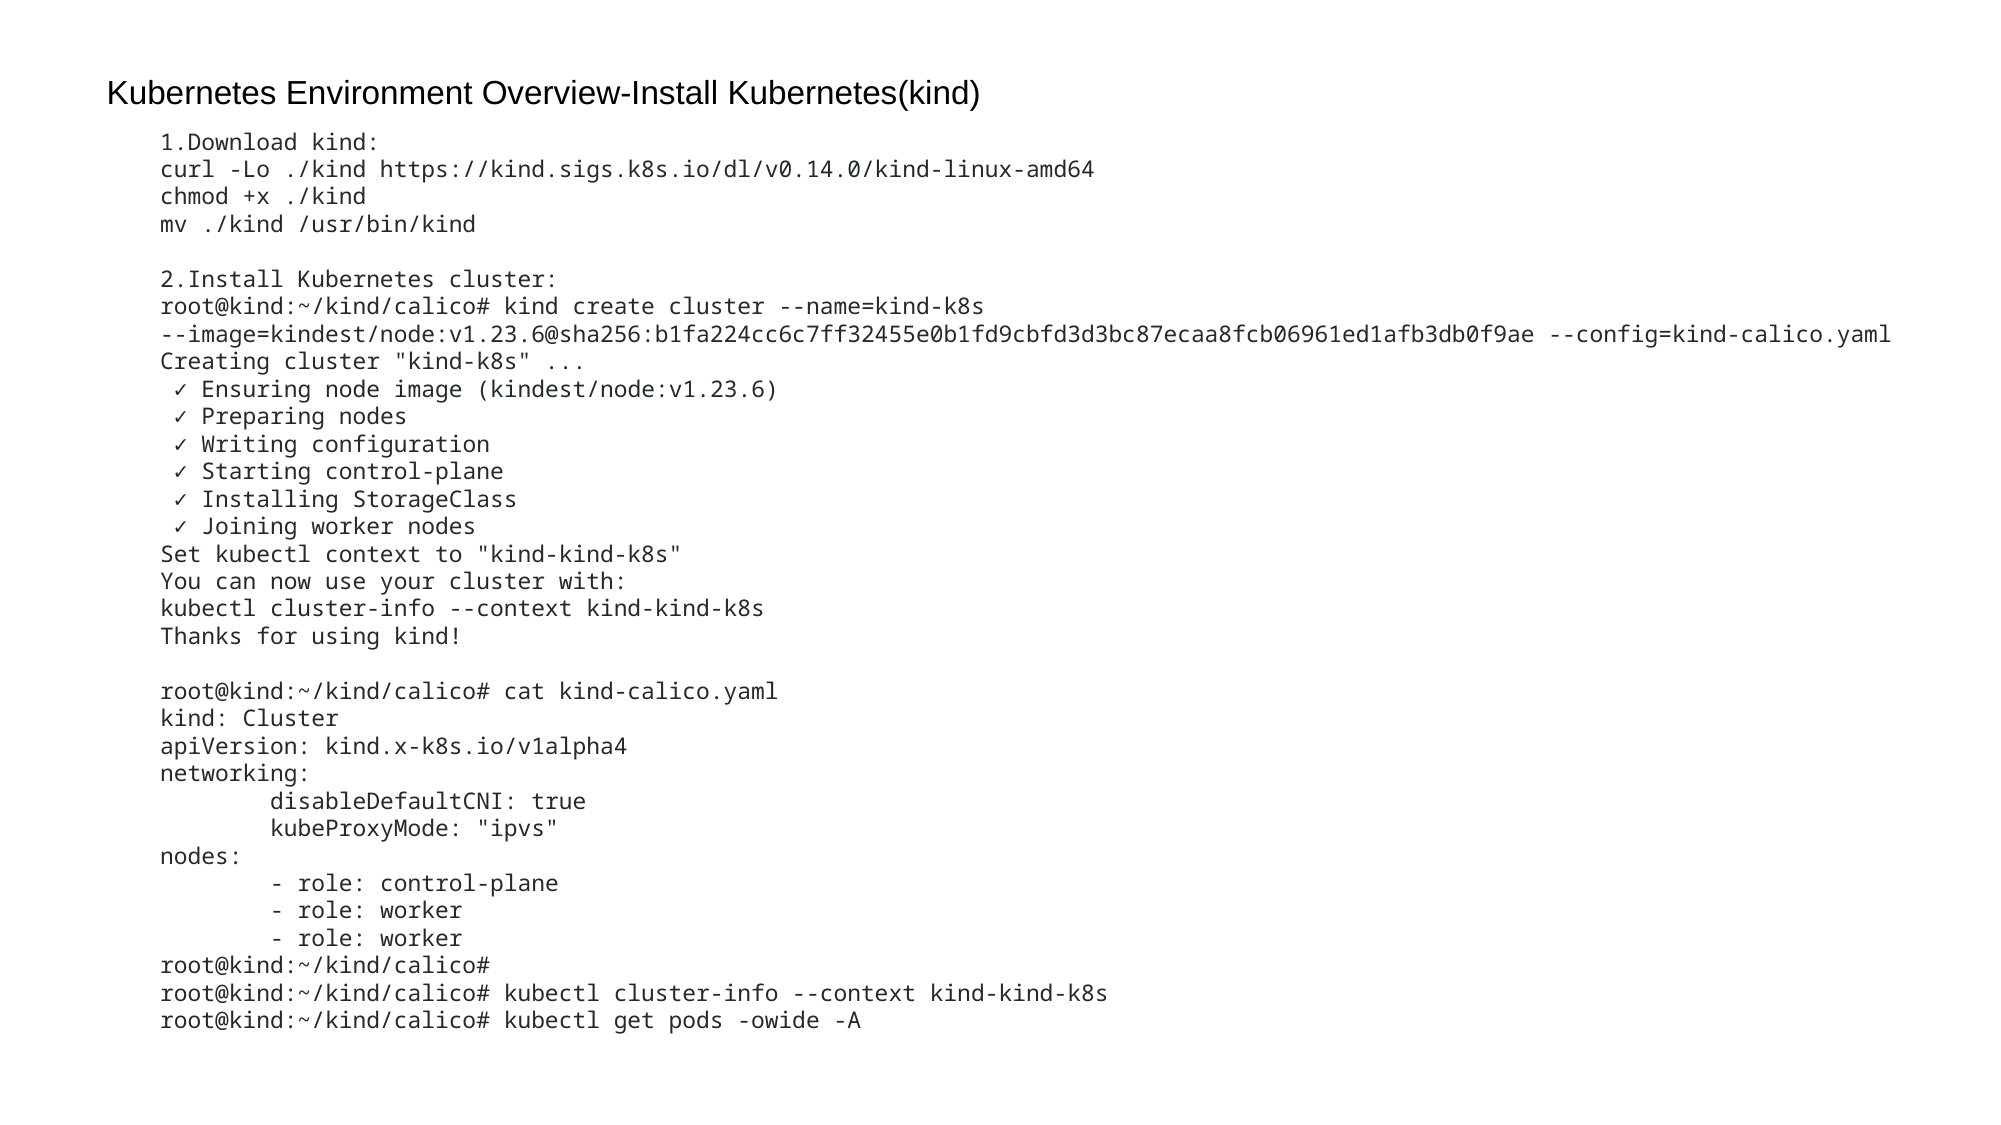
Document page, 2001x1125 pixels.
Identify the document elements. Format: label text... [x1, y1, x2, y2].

text_box 1.Download kind: curl -Lo ./kind https://kind.sigs.k8s.io/dl/v0.14.0/kind-linux-amd64 chmod +x ./kind mv ./kind /usr/bin/kind 2.Install Kubernetes cluster: root@kind:~/kind/calico# kind create cluster --name=kind-k8s --image=kindest/node:v1.23.6@sha256:b1fa224cc6c7ff32455e0b1fd9cbfd3d3bc87ecaa8fcb06961ed1afb3db0f9ae --config=kind-calico.yaml Creating cluster "kind-k8s" ... ✓ Ensuring node image (kindest/node:v1.23.6) ✓ Preparing nodes ✓ Writing configuration ✓ Starting control-plane️ ✓ Installing StorageClass ✓ Joining worker nodes Set kubectl context to "kind-kind-k8s" You can now use your cluster with: kubectl cluster-info --context kind-kind-k8s Thanks for using kind! root@kind:~/kind/calico# cat kind-calico.yaml kind: Cluster apiVersion: kind.x-k8s.io/v1alpha4 networking: disableDefaultCNI: true kubeProxyMode: "ipvs" nodes: - role: control-plane - role: worker - role: worker root@kind:~/kind/calico# root@kind:~/kind/calico# kubectl cluster-info --context kind-kind-k8s root@kind:~/kind/calico# kubectl get pods -owide -A [145, 119, 1922, 1041]
text_box Kubernetes Environment Overview-Install Kubernetes(kind) [91, 64, 998, 119]
